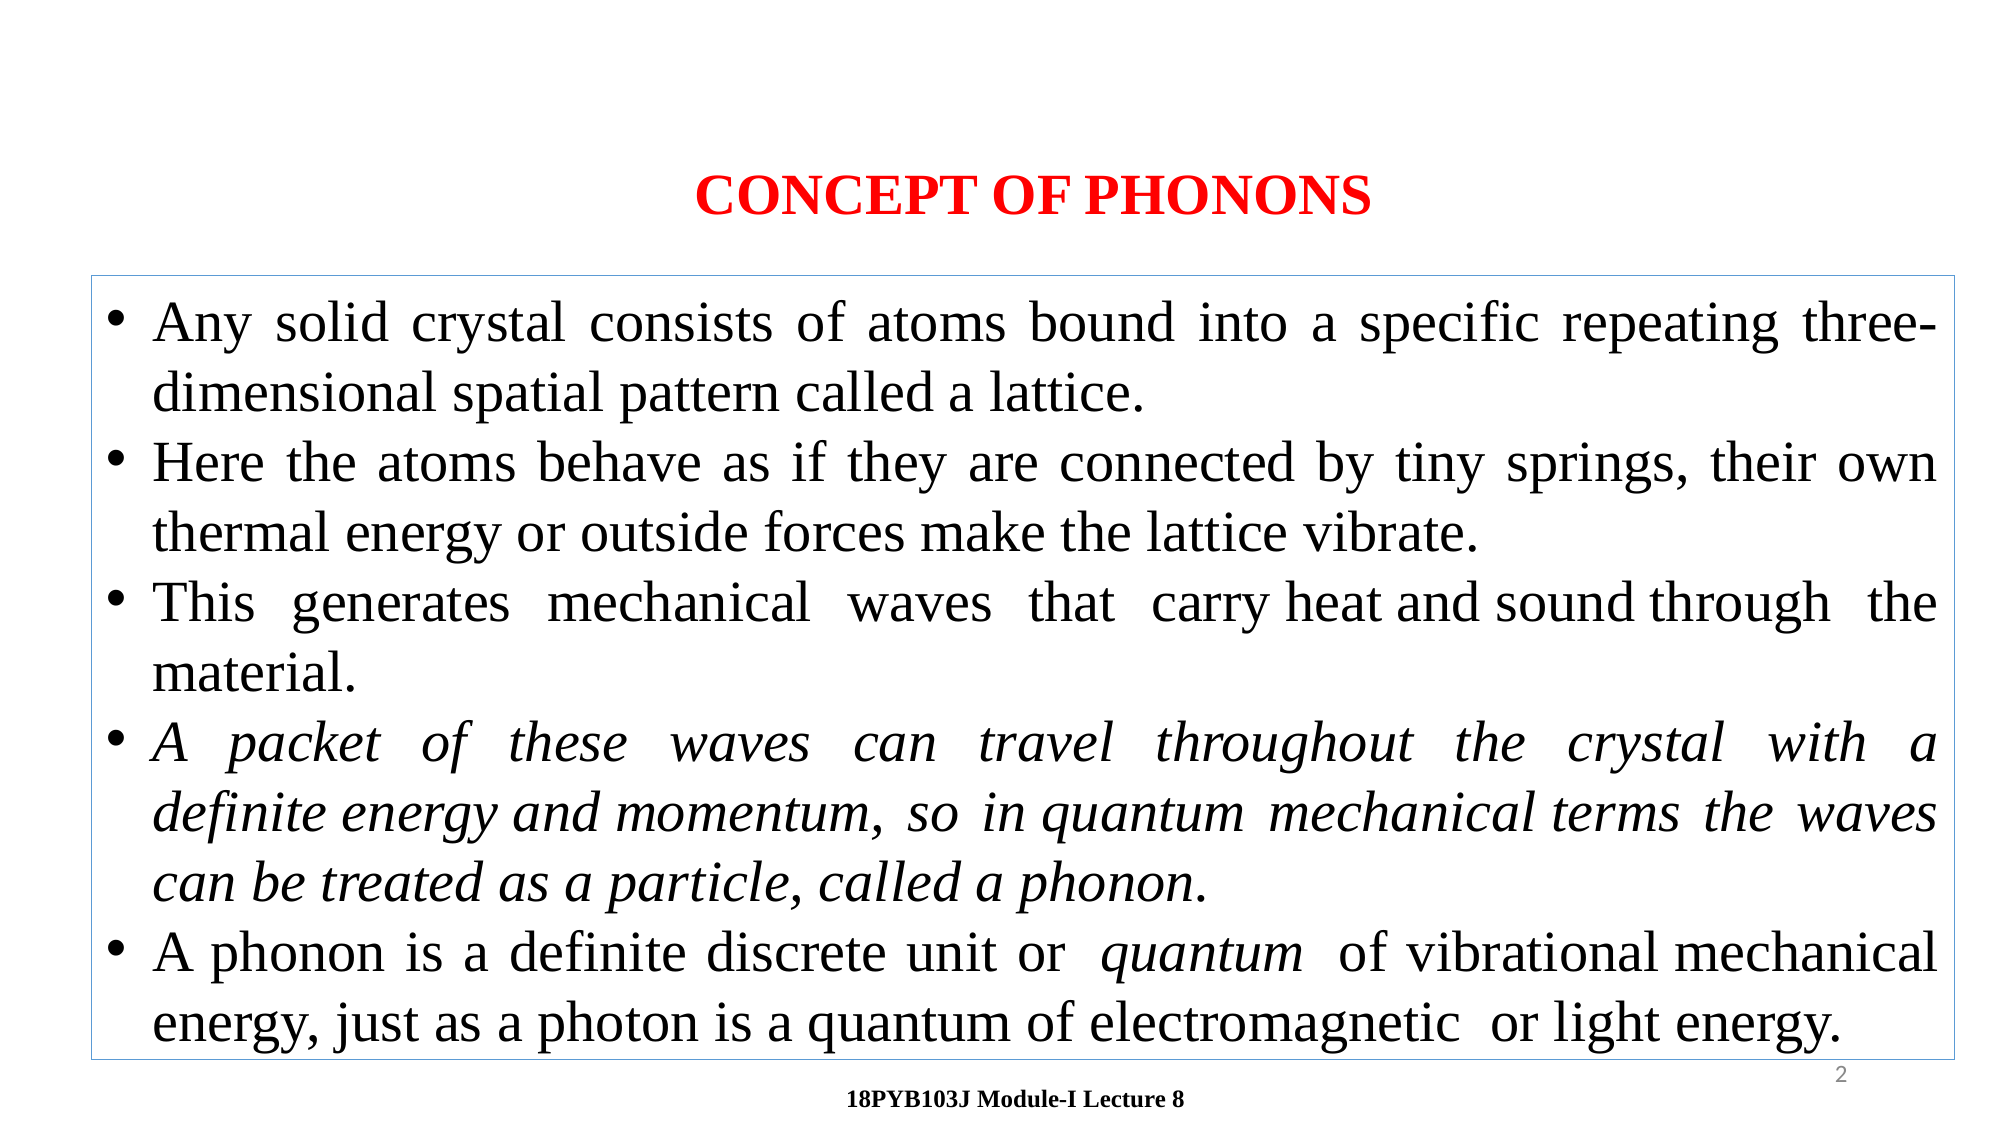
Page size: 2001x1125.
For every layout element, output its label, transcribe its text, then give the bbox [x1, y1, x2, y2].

text_box Any solid crystal consists of atoms bound into a specific repeating three-dimensional spatial pattern called a lattice. Here the atoms behave as if they are connected by tiny springs, their own thermal energy or outside forces make the lattice vibrate. This generates mechanical waves that carry heat and sound through the material. A packet of these waves can travel throughout the crystal with a definite energy and momentum, so in quantum mechanical terms the waves can be treated as a particle, called a phonon. A phonon is a definite discrete unit or quantum of vibrational mechanical energy, just as a photon is a quantum of electromagnetic or light energy. [91, 275, 1955, 1060]
text_box CONCEPT OF PHONONS [679, 148, 1388, 234]
text_box 18PYB103J Module-I Lecture 8 [699, 1074, 1300, 1120]
slide_number 2 [1412, 1060, 1863, 1103]
